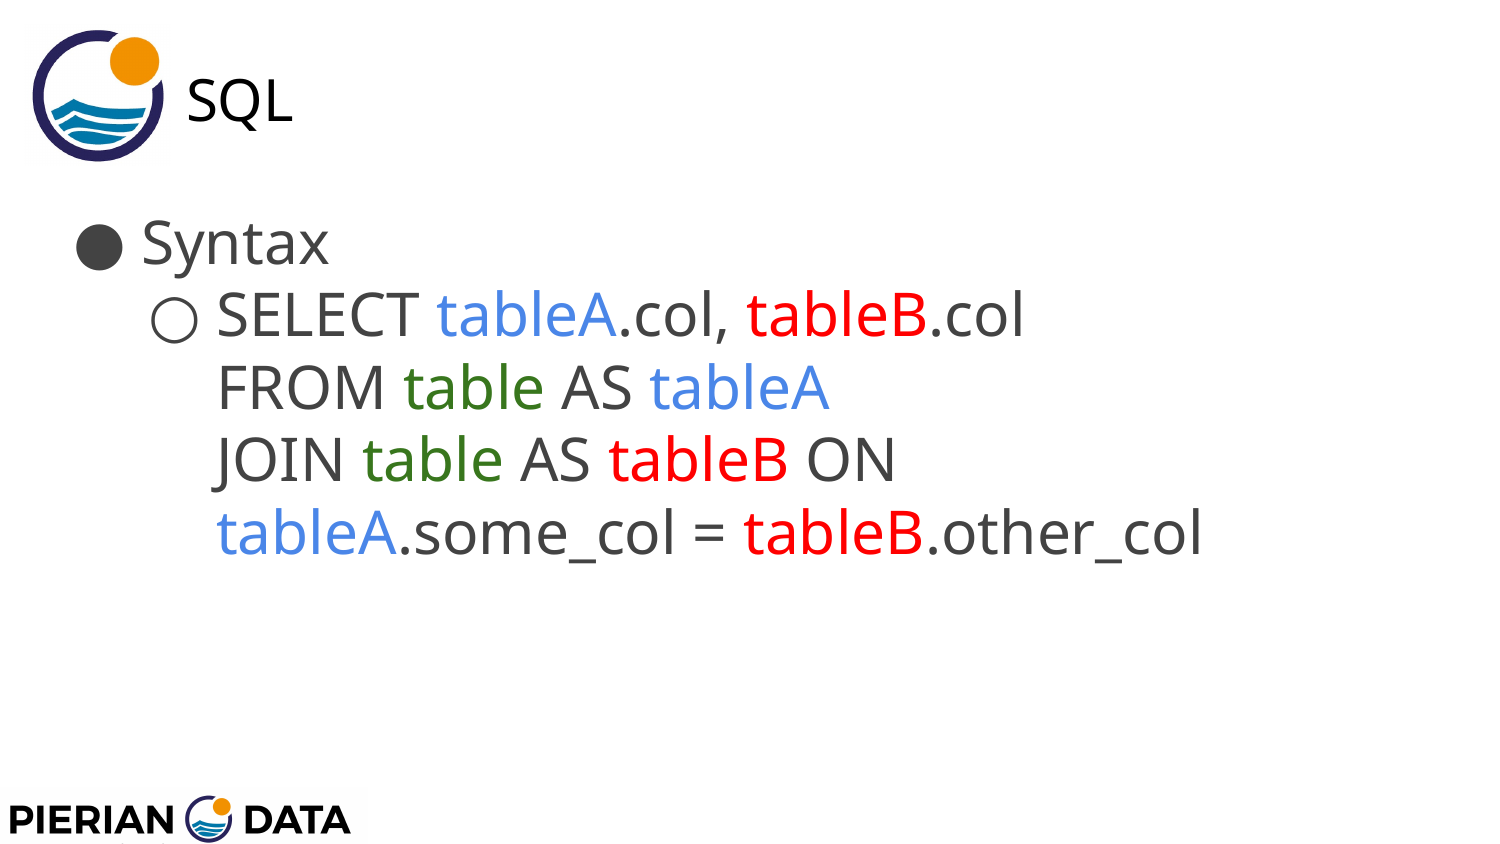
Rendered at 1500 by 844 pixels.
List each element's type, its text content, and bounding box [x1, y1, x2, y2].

list Syntax SELECT tableA.col, tableB.col FROM table AS tableA JOIN table AS tableB ON tableA.some_col = tableB.other_col [51, 189, 1476, 750]
picture [24, 24, 172, 167]
picture [0, 787, 368, 844]
title SQL [176, 48, 1449, 143]
